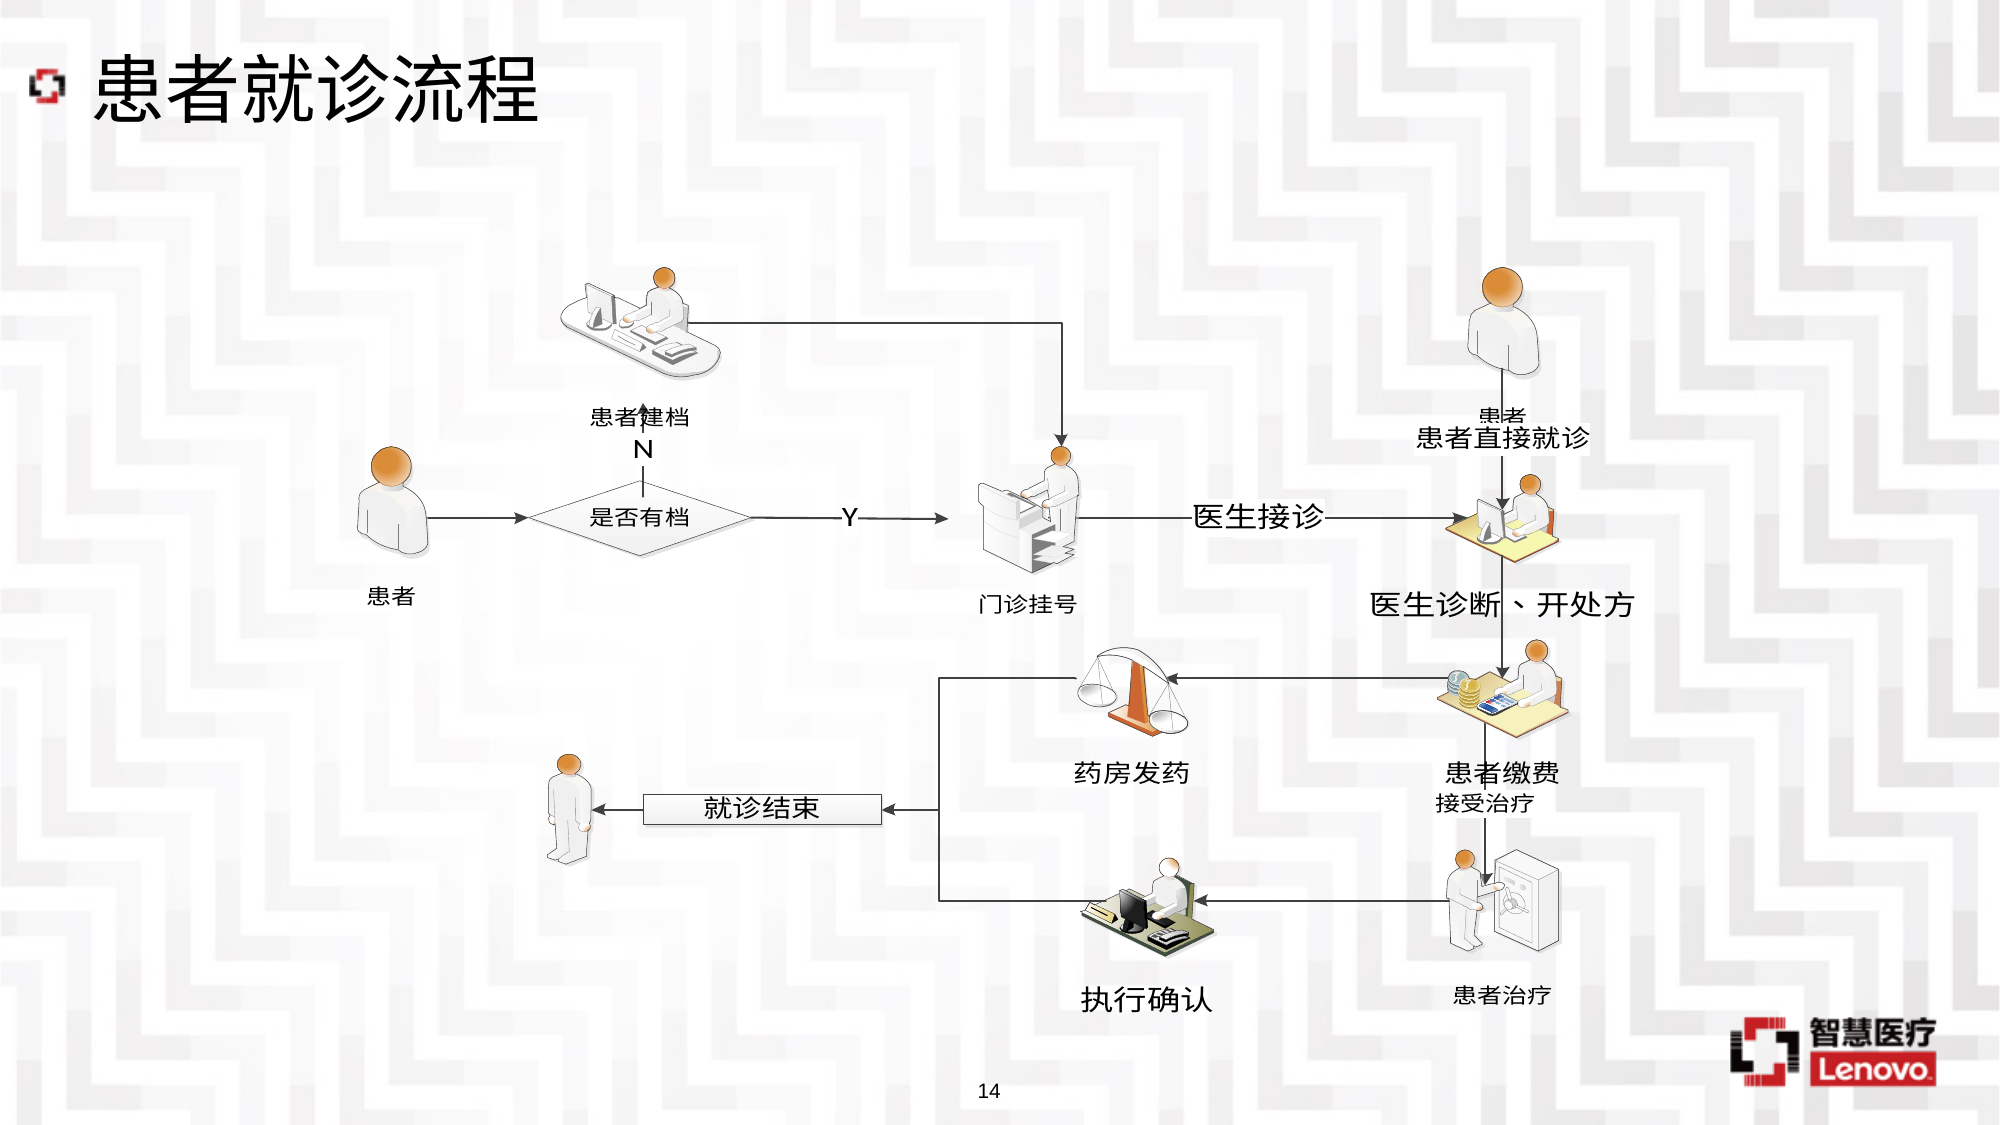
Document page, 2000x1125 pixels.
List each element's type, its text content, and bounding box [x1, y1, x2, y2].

title 患者就诊流程 [90, 45, 1907, 131]
picture [0, 0, 2000, 1125]
